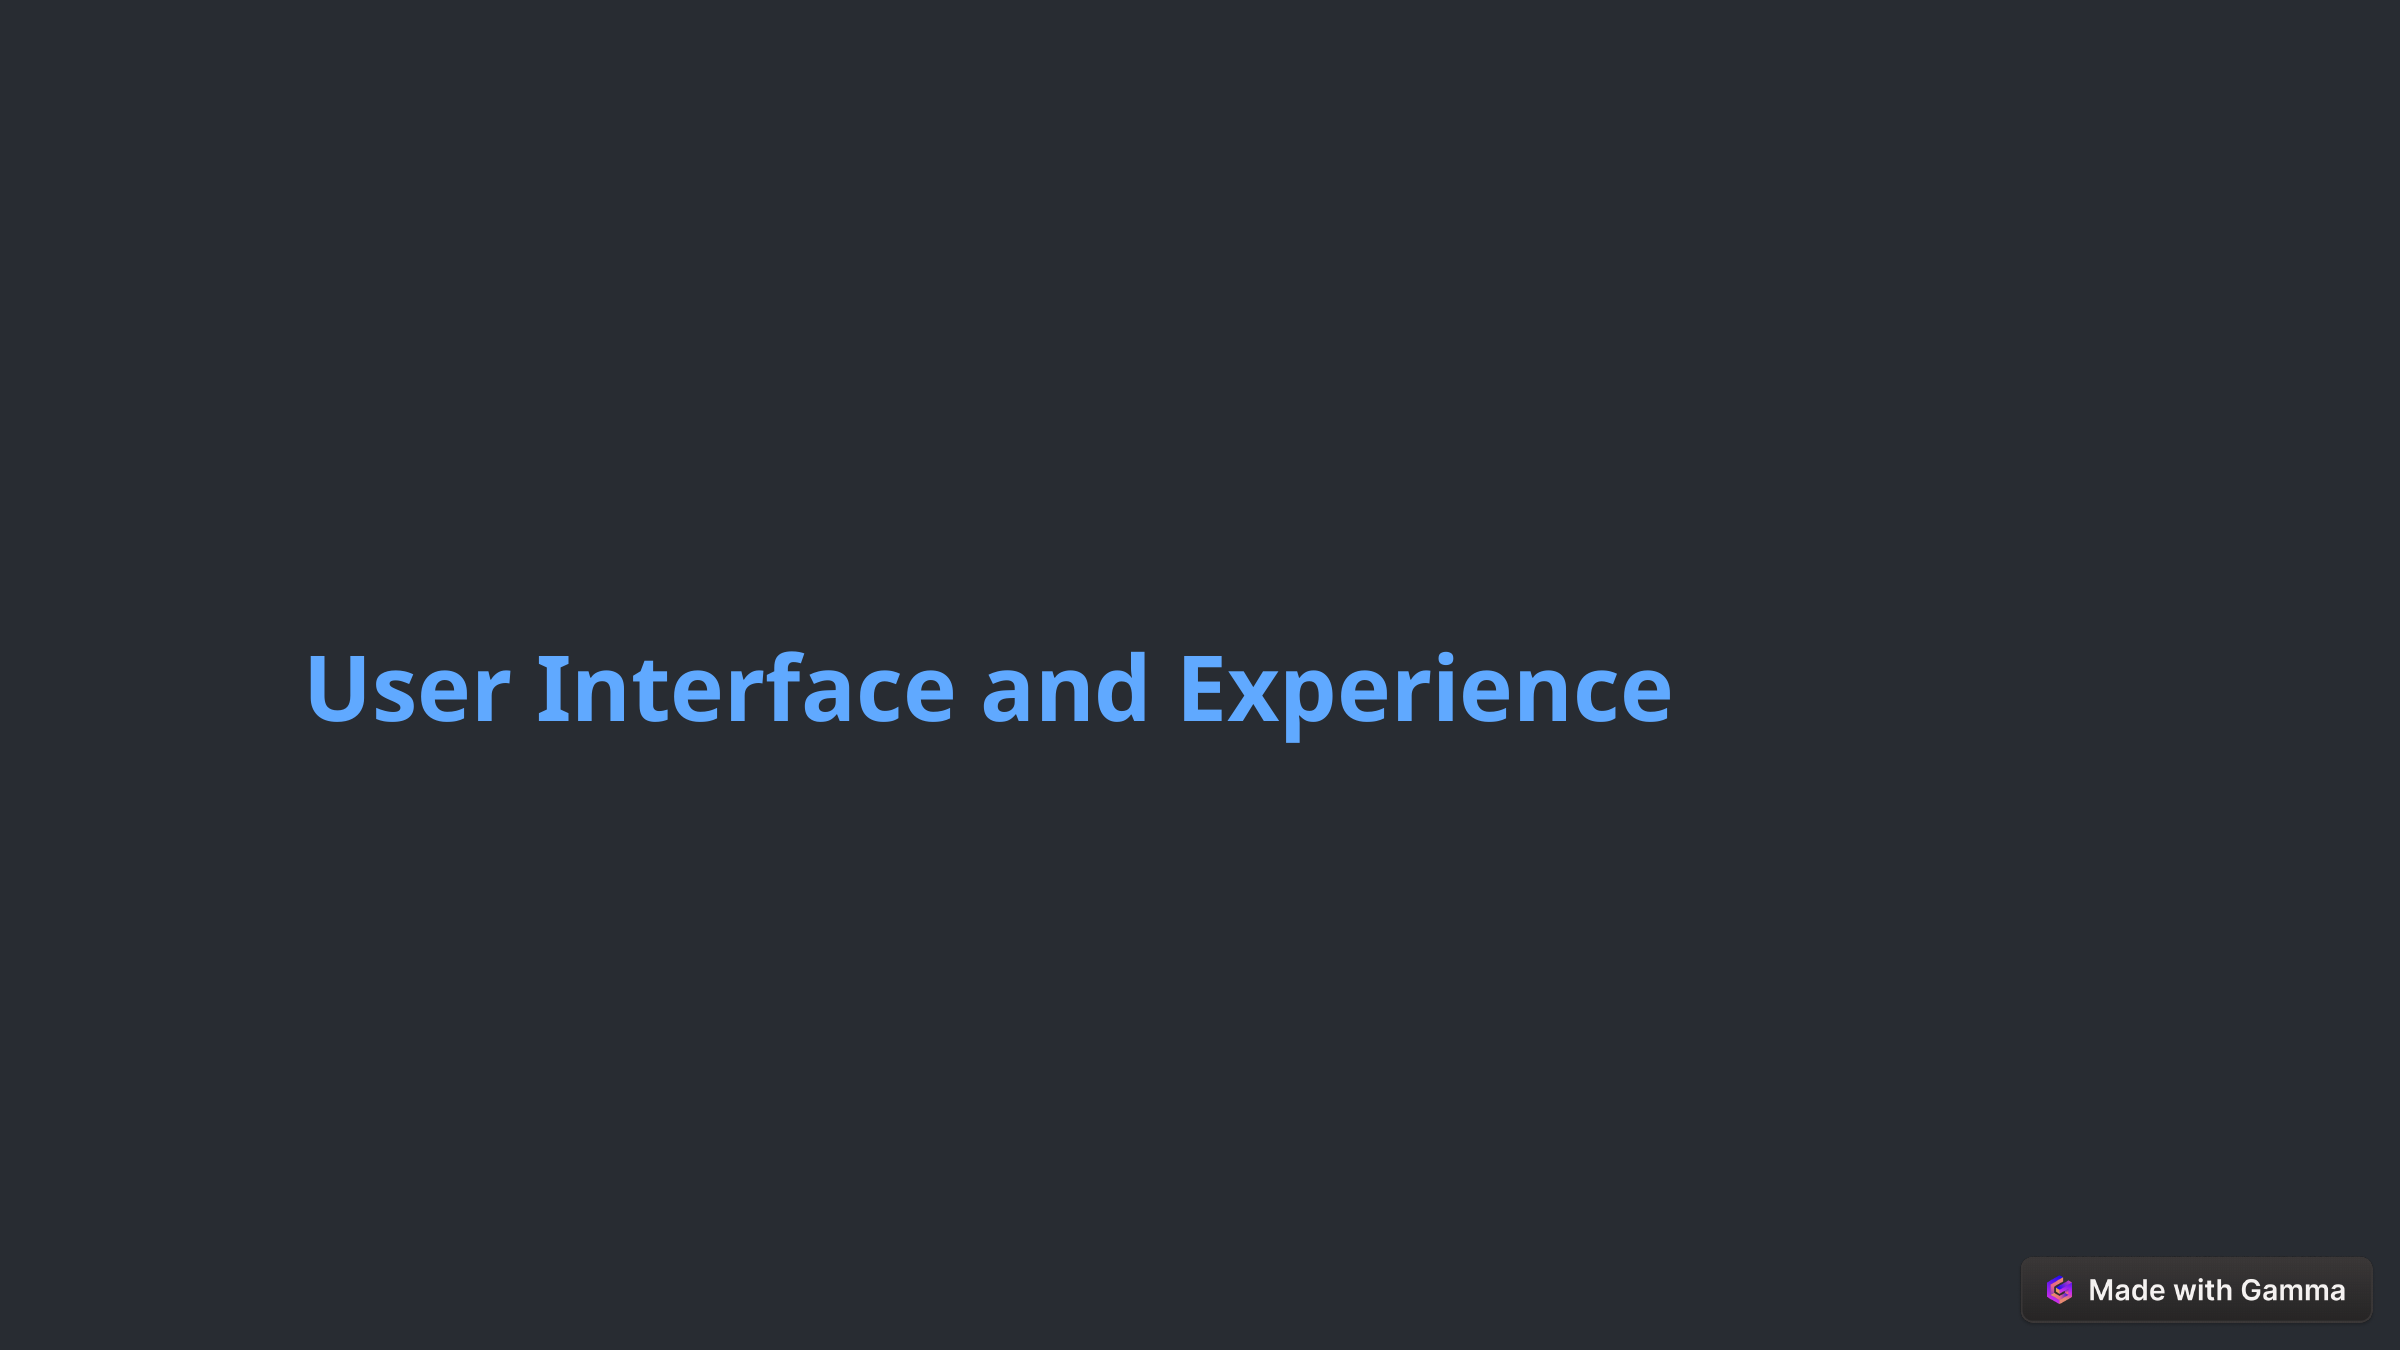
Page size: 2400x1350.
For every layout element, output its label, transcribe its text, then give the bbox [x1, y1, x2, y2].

text_box [0, 0, 2400, 1350]
text_box User Interface and Experience [288, 618, 1514, 732]
picture [2008, 1244, 2385, 1335]
